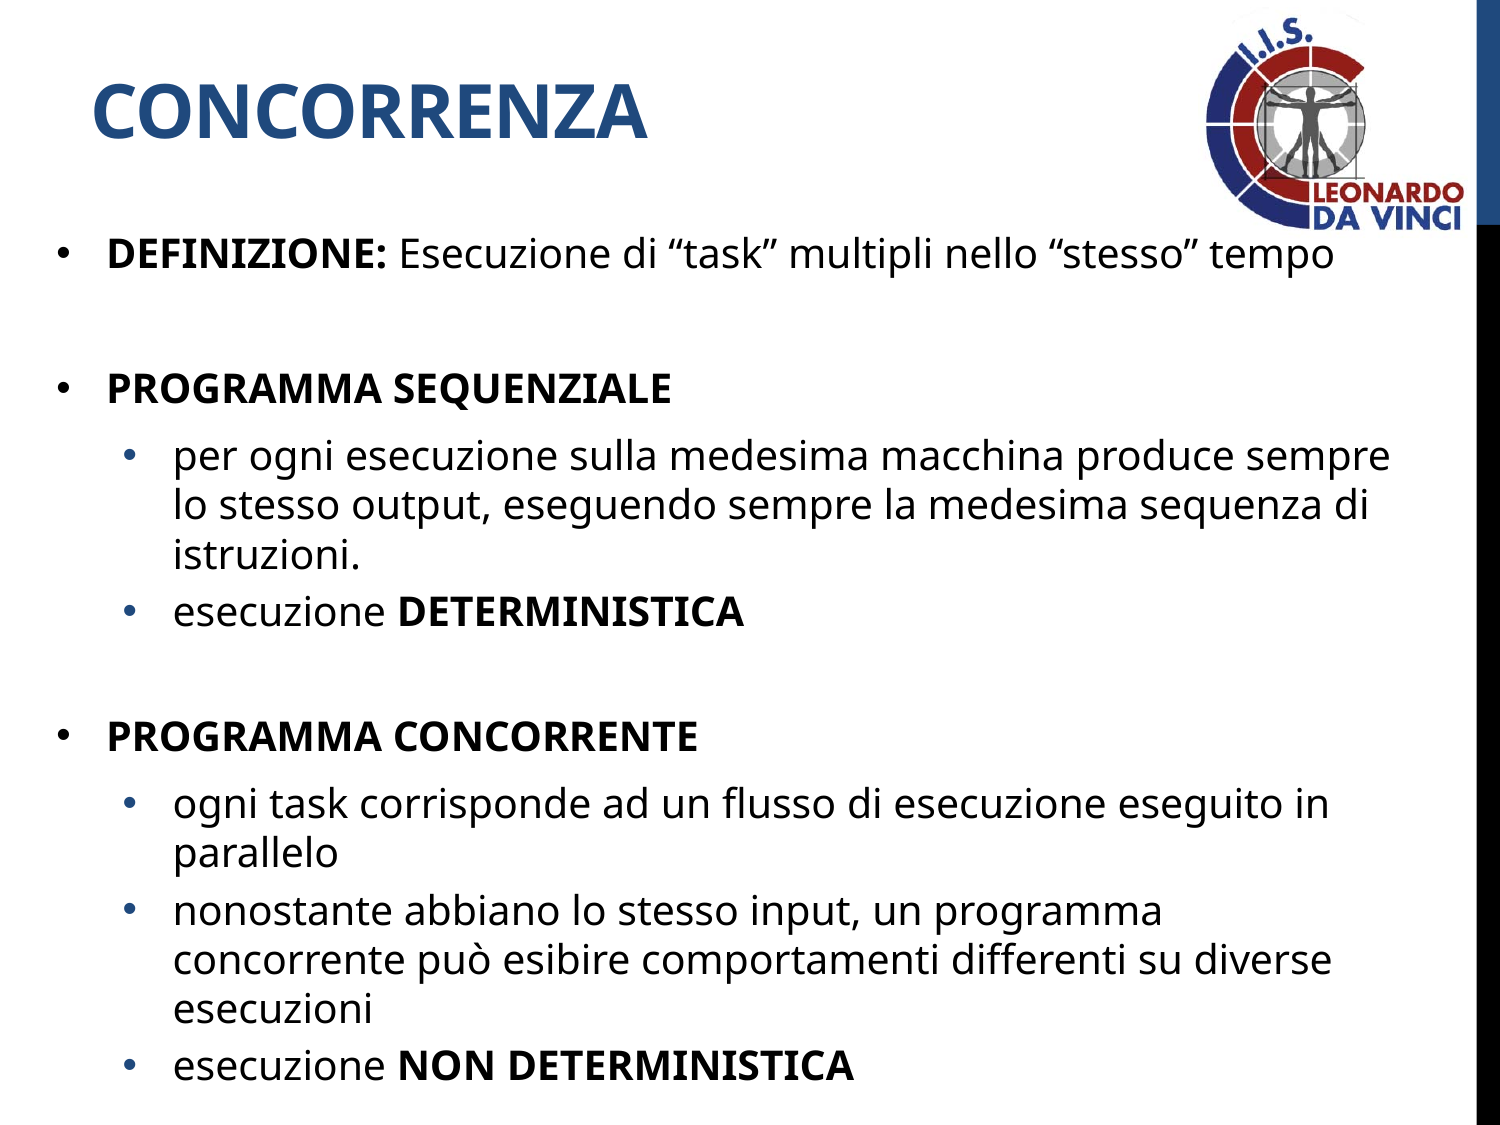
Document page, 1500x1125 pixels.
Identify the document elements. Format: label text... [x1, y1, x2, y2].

picture [1198, 6, 1468, 243]
list DEFINIZIONE: Esecuzione di “task” multipli nello “stesso” tempo PROGRAMMA SEQUENZIALE per ogni esecuzione sulla medesima macchina produce sempre lo stesso output, eseguendo sempre la medesima sequenza di istruzioni. esecuzione DETERMINISTICA PROGRAMMA CONCORRENTE ogni task corrisponde ad un flusso di esecuzione eseguito in parallelo nonostante abbiano lo stesso input, un programma concorrente può esibire comportamenti differenti su diverse esecuzioni esecuzione NON DETERMINISTICA [41, 219, 1414, 1107]
title CONCORRENZA [75, 25, 1025, 161]
